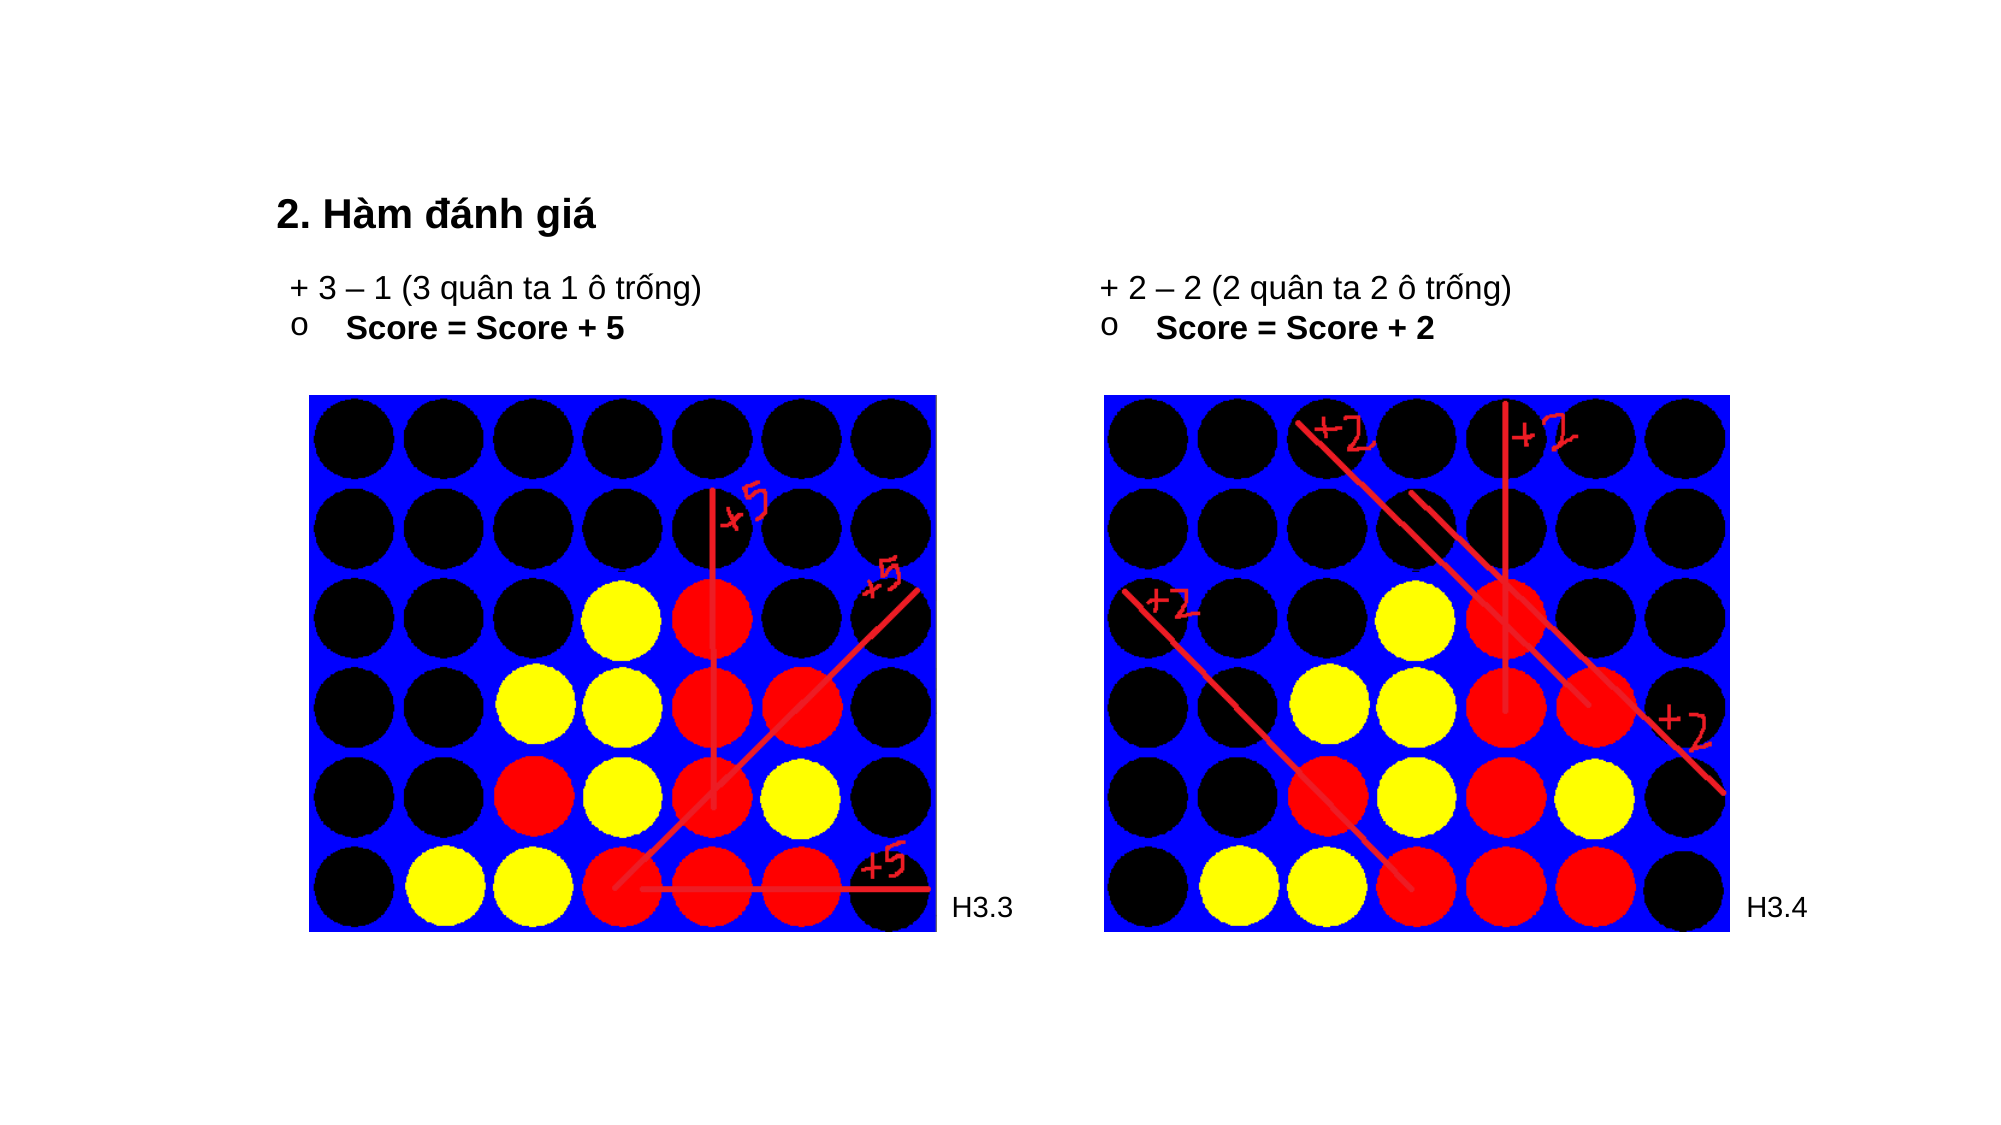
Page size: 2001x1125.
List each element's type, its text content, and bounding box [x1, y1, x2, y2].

text_box + 2 – 2 (2 quân ta 2 ô trống) Score = Score + 2 [1084, 258, 1616, 354]
picture [309, 395, 937, 932]
text_box H3.4 [1731, 881, 1824, 931]
title 2. Hàm đánh giá [249, 184, 623, 245]
picture [1104, 395, 1730, 932]
text_box + 3 – 1 (3 quân ta 1 ô trống) Score = Score + 5 [274, 258, 821, 354]
text_box H3.3 [937, 881, 1029, 931]
